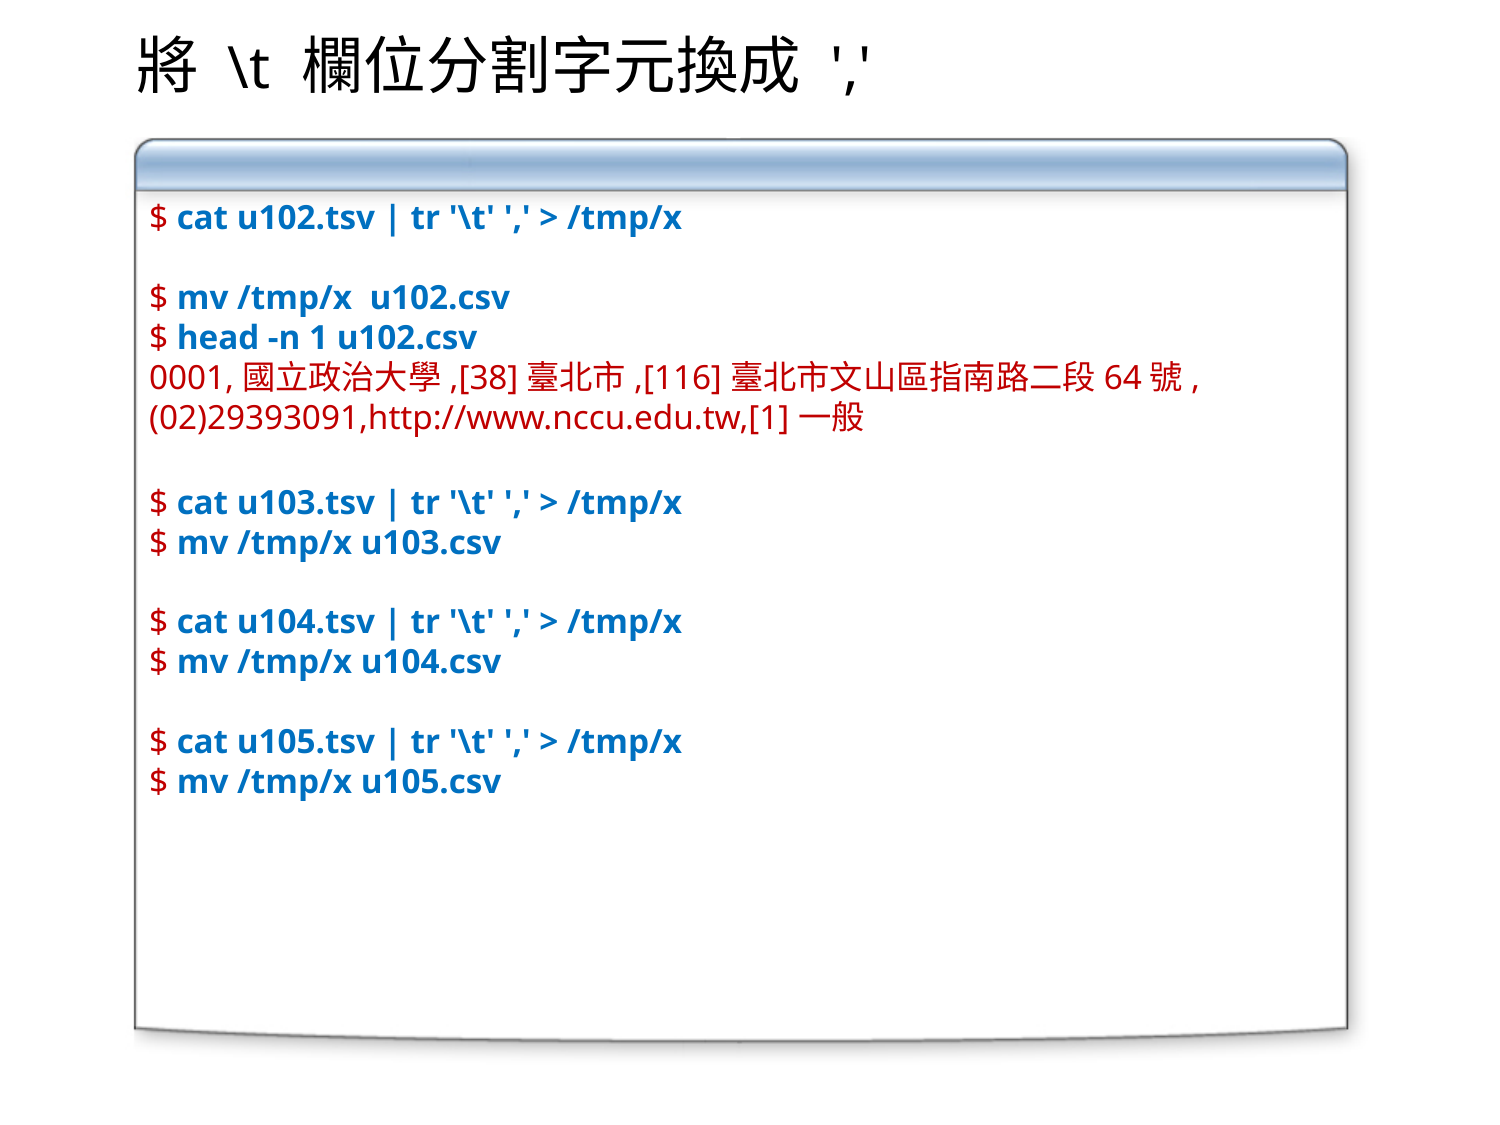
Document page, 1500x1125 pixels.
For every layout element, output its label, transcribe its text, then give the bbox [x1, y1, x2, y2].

picture [125, 137, 1375, 1075]
text_box $ cat u102.tsv | tr '\t' ',' > /tmp/x $ mv /tmp/x u102.csv $ head -n 1 u102.csv 0001,國立政治大學,[38]臺北市,[116]臺北市文山區指南路二段64號,(02)29393091,http://www.nccu.edu.tw,[1]一般 $ cat u103.tsv | tr '\t' ',' > /tmp/x $ mv /tmp/x u103.csv $ cat u104.tsv | tr '\t' ',' > /tmp/x $ mv /tmp/x u104.csv $ cat u105.tsv | tr '\t' ',' > /tmp/x $ mv /tmp/x u105.csv [141, 188, 1345, 808]
title 將 \t 欄位分割字元換成 ',' [135, 0, 1351, 139]
